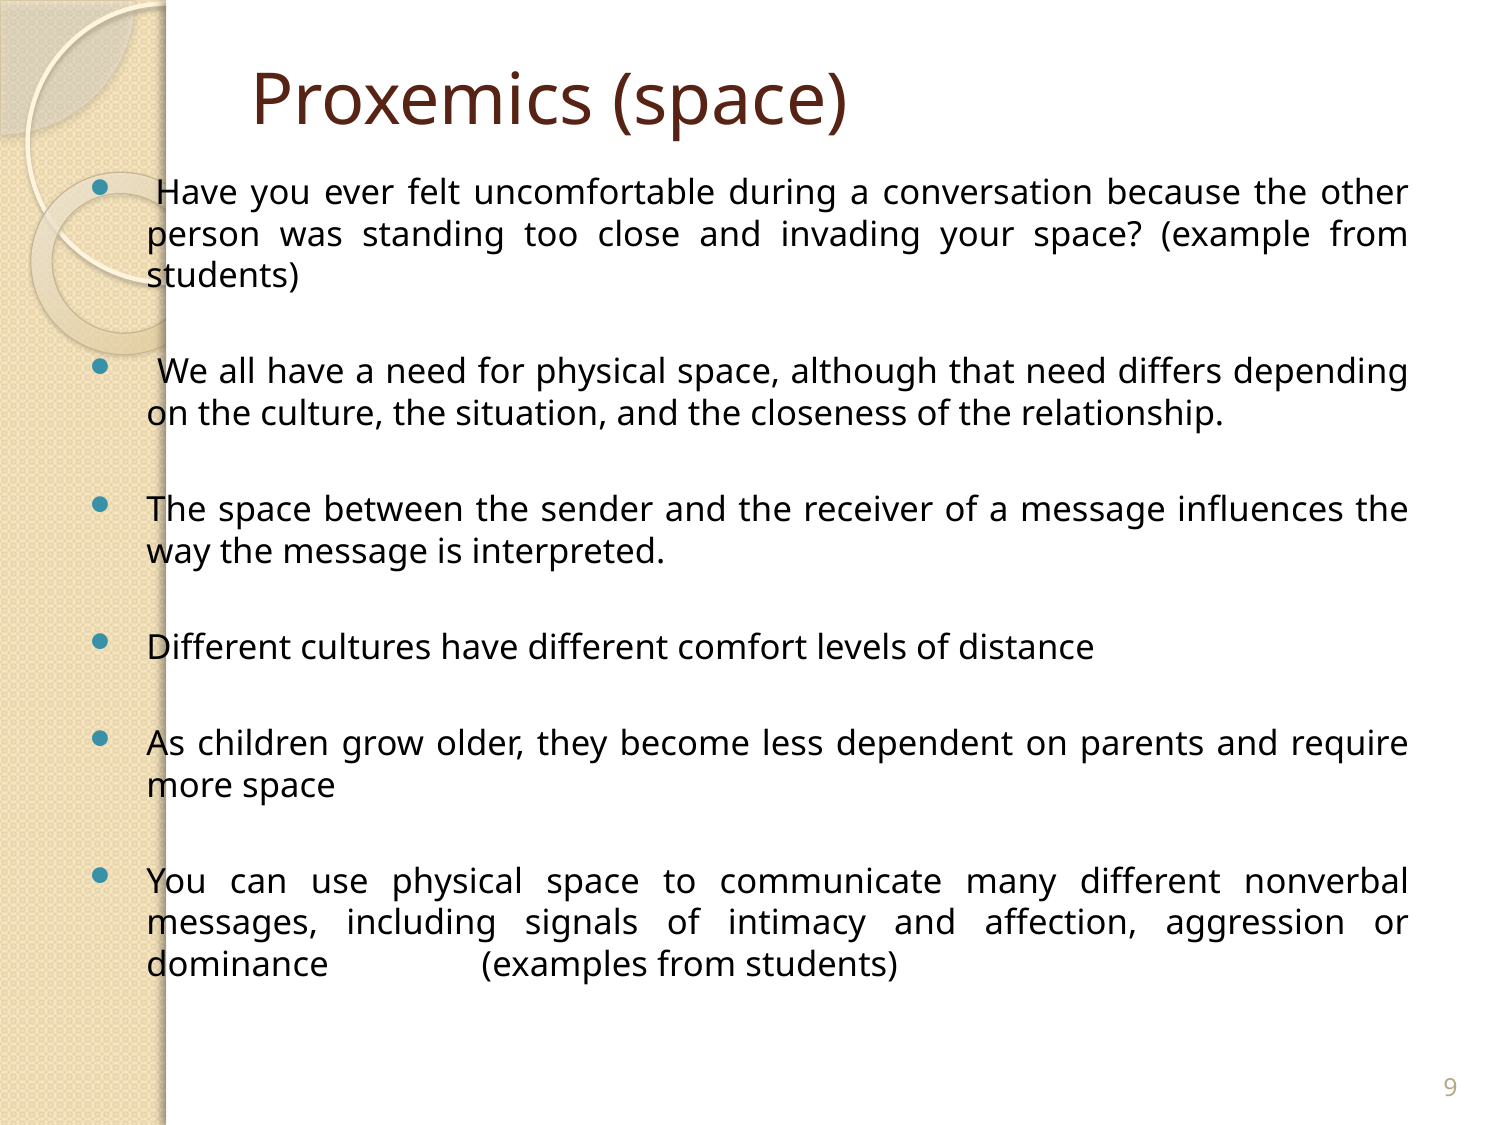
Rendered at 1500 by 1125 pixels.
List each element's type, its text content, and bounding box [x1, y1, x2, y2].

title Proxemics (space) [235, 45, 1466, 233]
slide_number 9 [1413, 1034, 1488, 1113]
list Have you ever felt uncomfortable during a conversation because the other person was standing too close and invading your space? (example from students) We all have a need for physical space, although that need differs depending on the culture, the situation, and the closeness of the relationship. The space between the sender and the receiver of a message influences the way the message is interpreted. Different cultures have different comfort levels of distance As children grow older, they become less dependent on parents and require more space You can use physical space to communicate many different nonverbal messages, including signals of intimacy and affection, aggression or dominance (examples from students) [75, 162, 1425, 1005]
